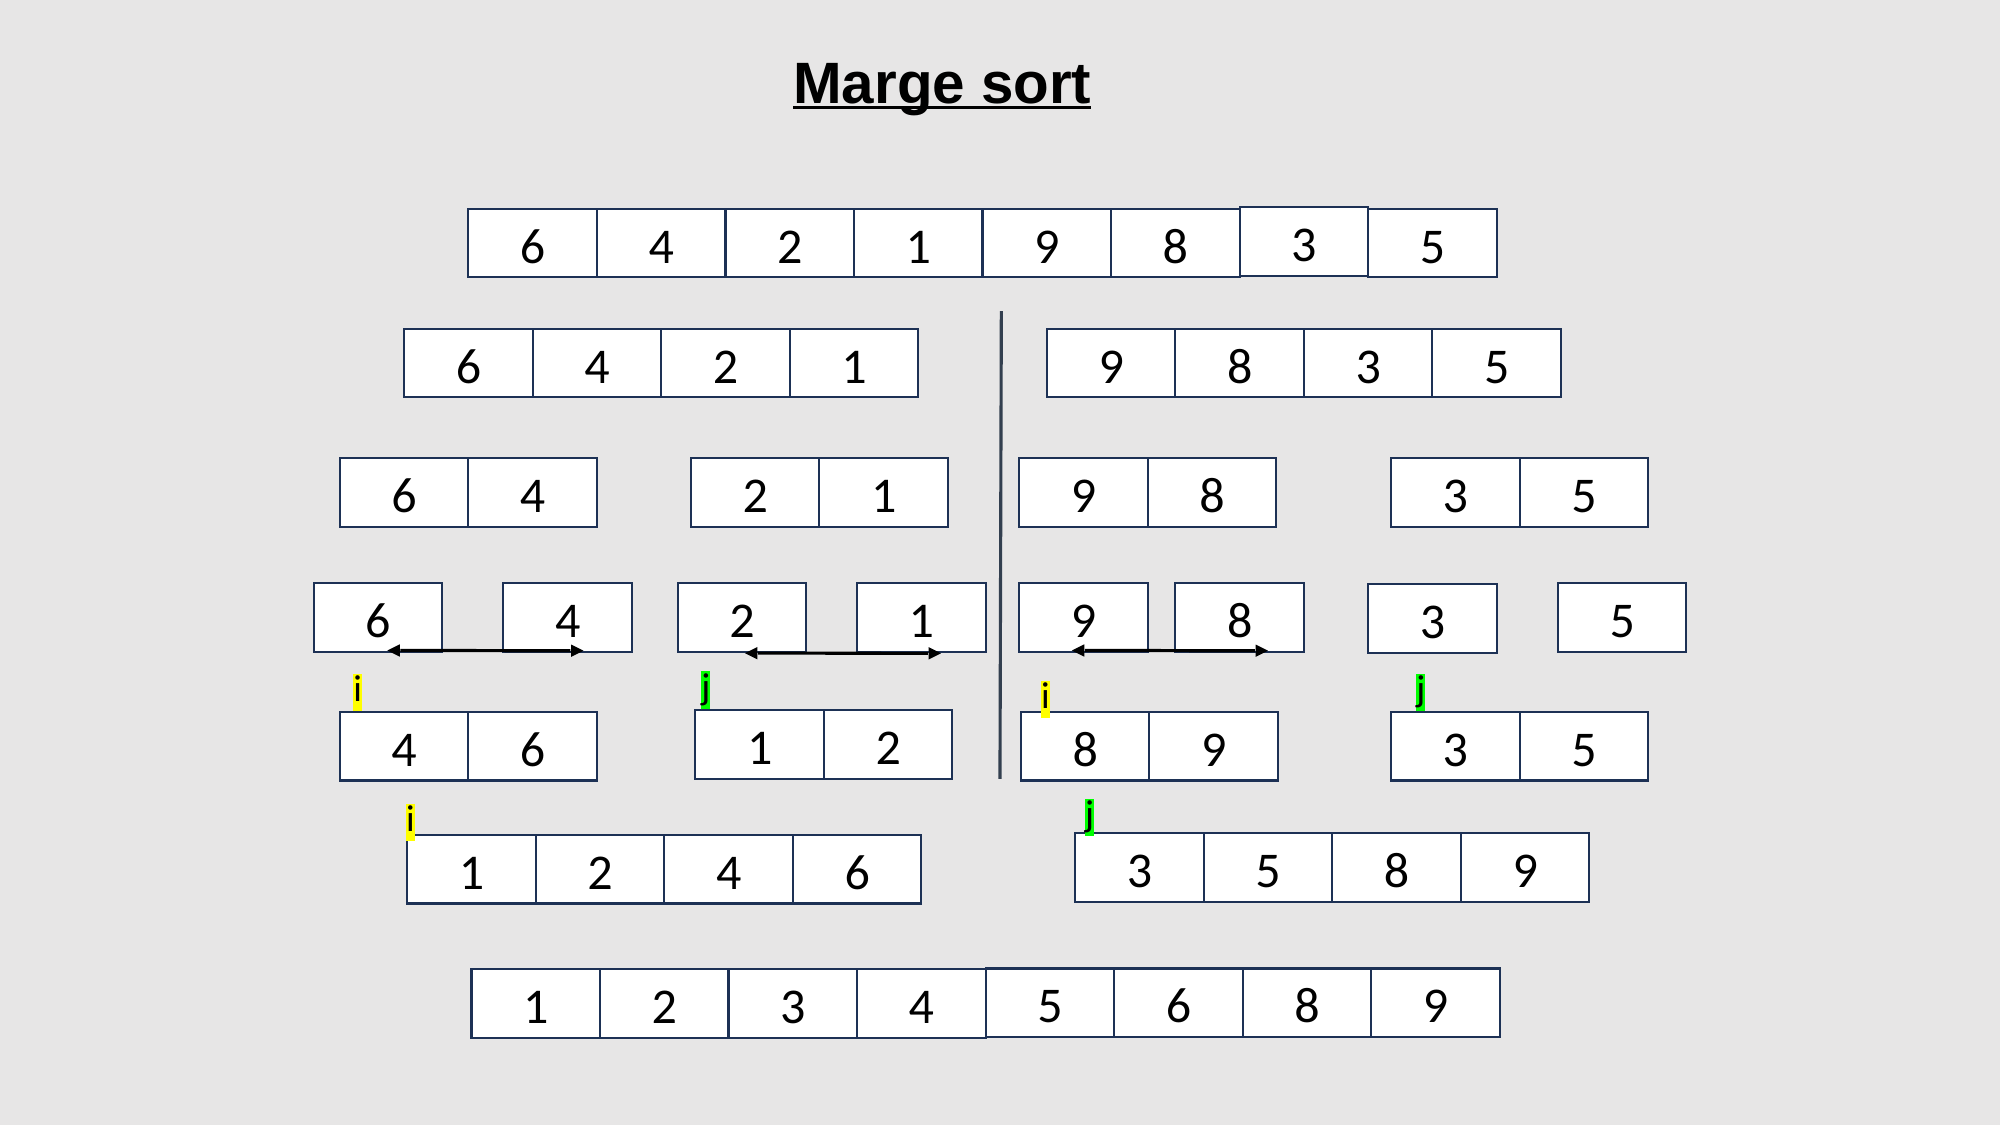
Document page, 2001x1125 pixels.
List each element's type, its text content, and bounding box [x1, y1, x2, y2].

text_box Marge sort [778, 37, 1313, 123]
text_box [313, 207, 1687, 1038]
